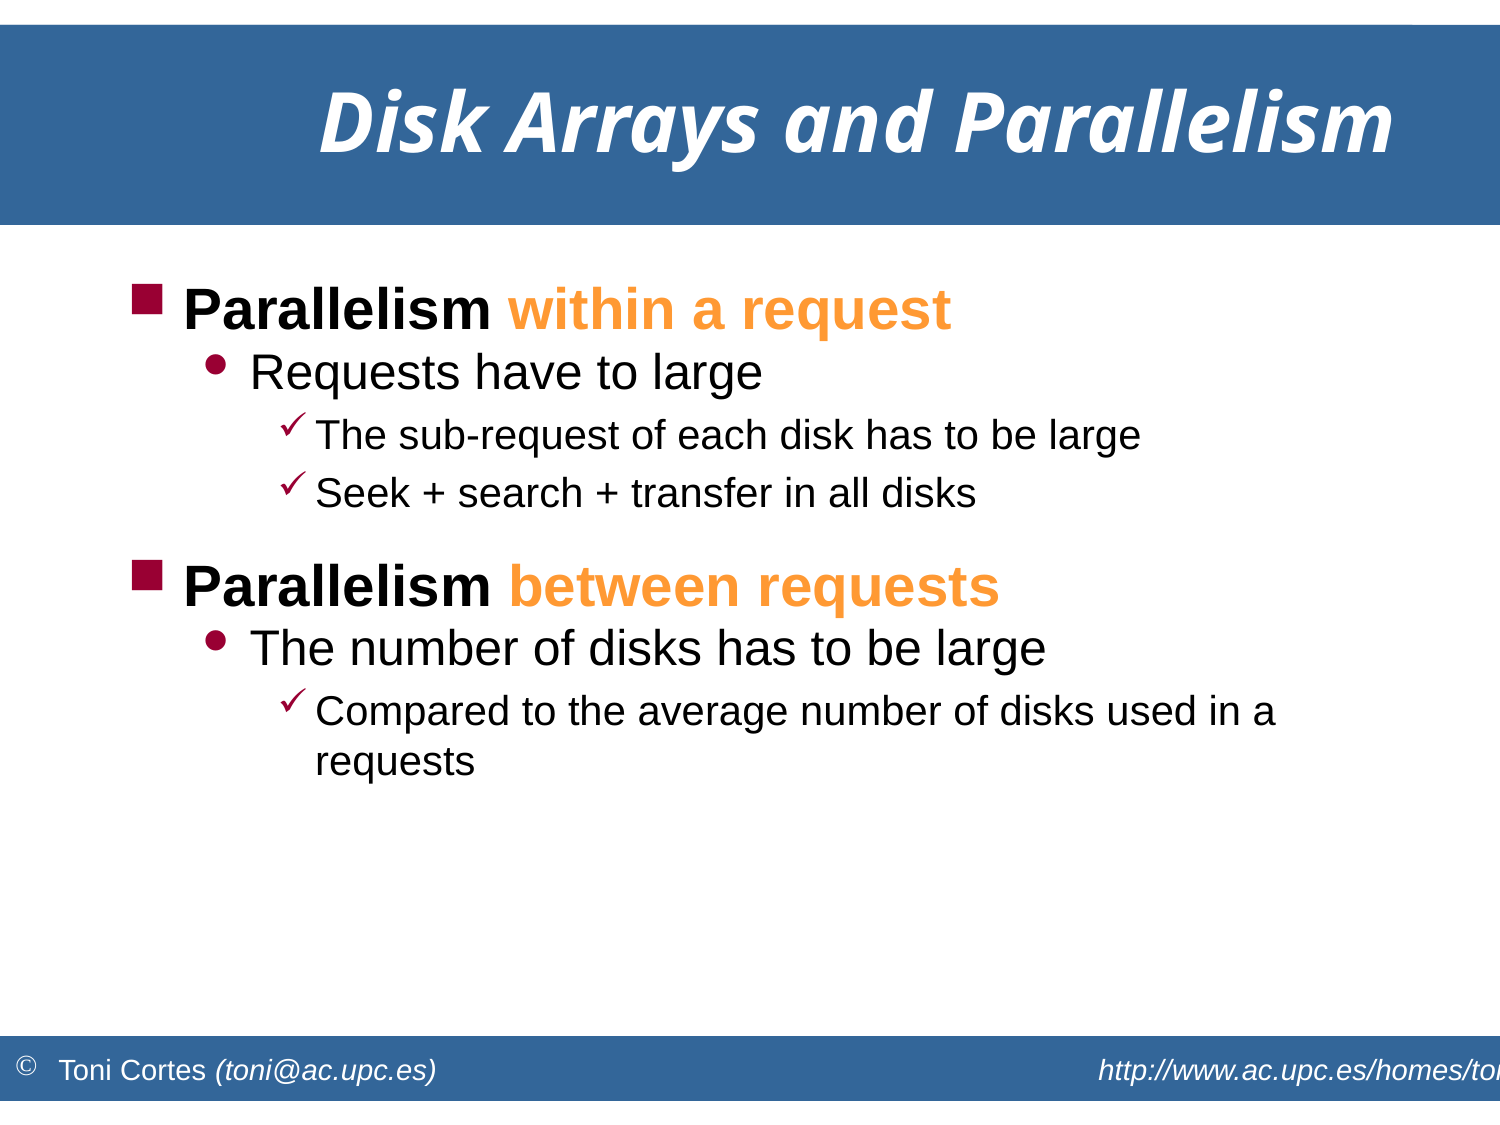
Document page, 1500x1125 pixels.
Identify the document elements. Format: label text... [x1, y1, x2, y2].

list Parallelism within a request Requests have to large The sub-request of each disk has to be large Seek + search + transfer in all disks Parallelism between requests The number of disks has to be large Compared to the average number of disks used in a requests [112, 249, 1388, 1001]
title Disk Arrays and Parallelism [0, 24, 1413, 213]
